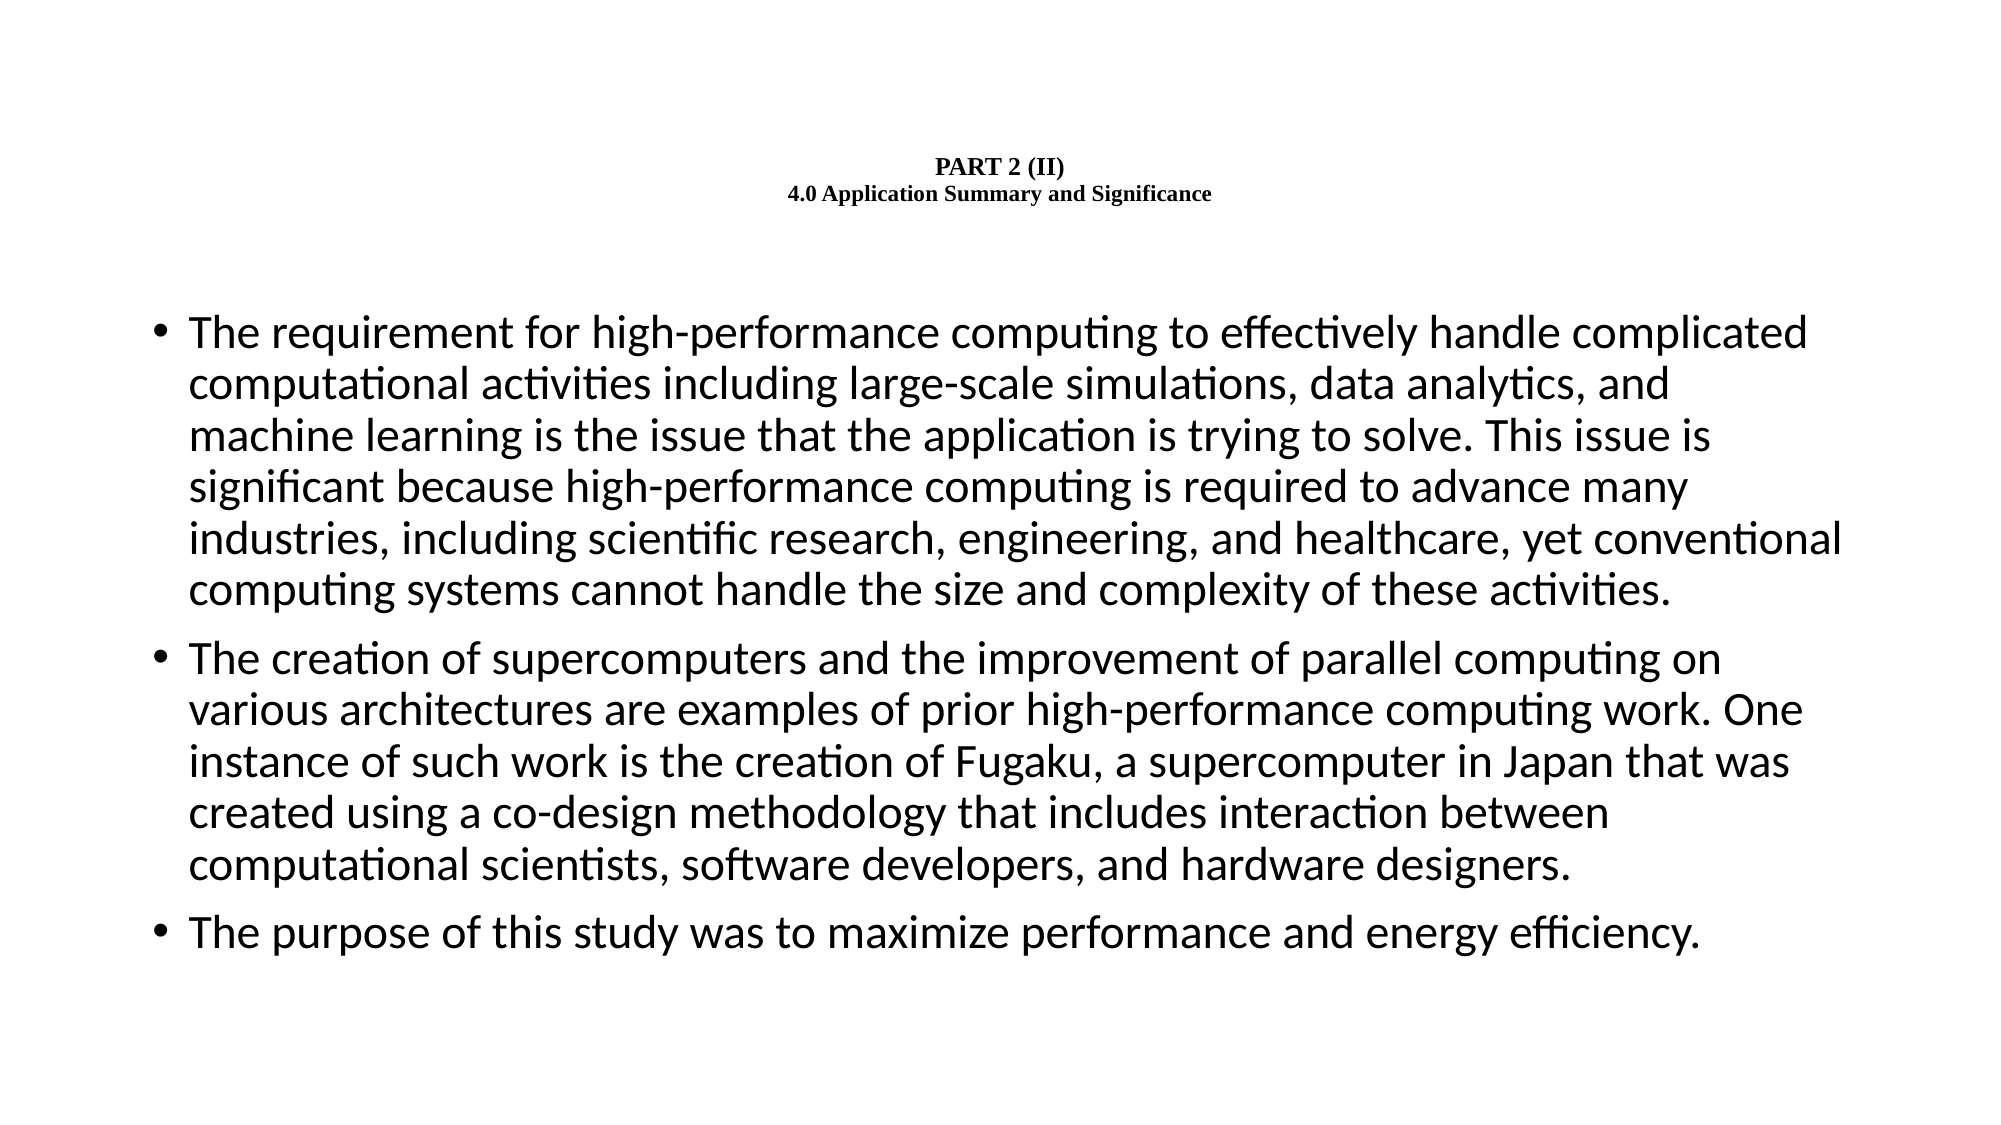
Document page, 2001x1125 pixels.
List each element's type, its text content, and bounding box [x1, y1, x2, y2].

title PART 2 (II) 4.0 Application Summary and Significance [137, 59, 1863, 278]
list The requirement for high-performance computing to effectively handle complicated computational activities including large-scale simulations, data analytics, and machine learning is the issue that the application is trying to solve. This issue is significant because high-performance computing is required to advance many industries, including scientific research, engineering, and healthcare, yet conventional computing systems cannot handle the size and complexity of these activities. The creation of supercomputers and the improvement of parallel computing on various architectures are examples of prior high-performance computing work. One instance of such work is the creation of Fugaku, a supercomputer in Japan that was created using a co-design methodology that includes interaction between computational scientists, software developers, and hardware designers. The purpose of this study was to maximize performance and energy efficiency. [137, 299, 1863, 1014]
